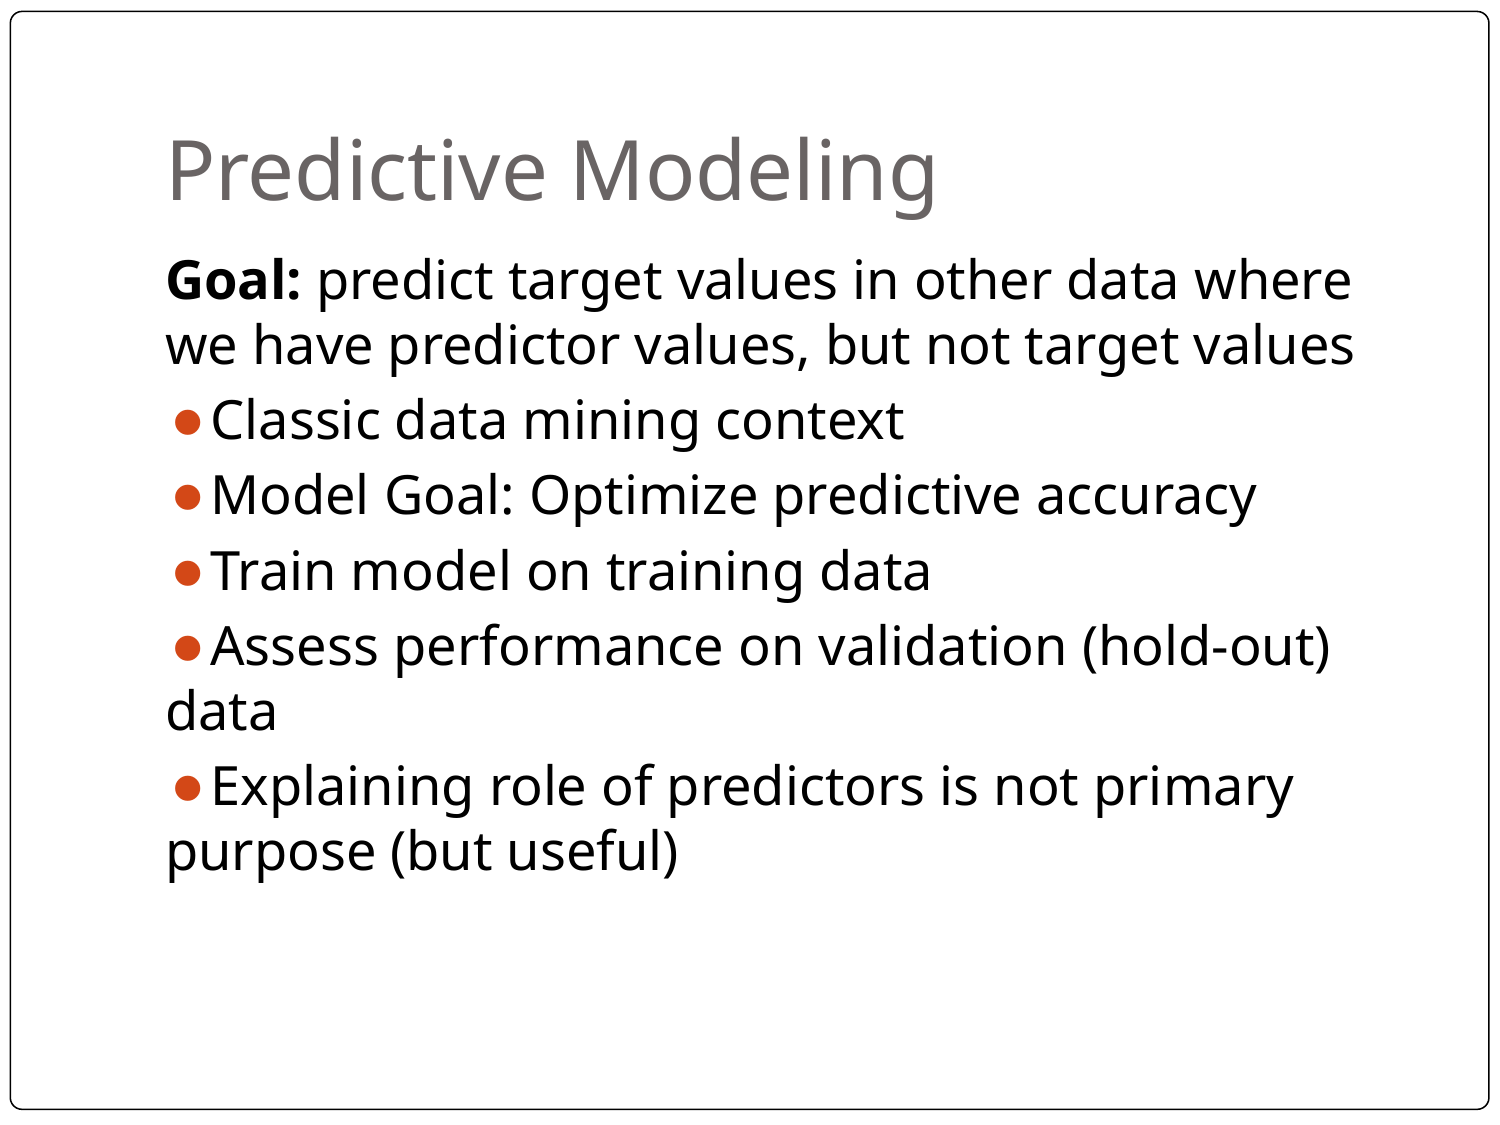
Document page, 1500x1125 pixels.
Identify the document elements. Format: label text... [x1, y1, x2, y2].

list Goal: predict target values in other data where we have predictor values, but not target values Classic data mining context Model Goal: Optimize predictive accuracy Train model on training data Assess performance on validation (hold-out) data Explaining role of predictors is not primary purpose (but useful) [150, 237, 1425, 988]
title Predictive Modeling [150, 45, 1425, 233]
